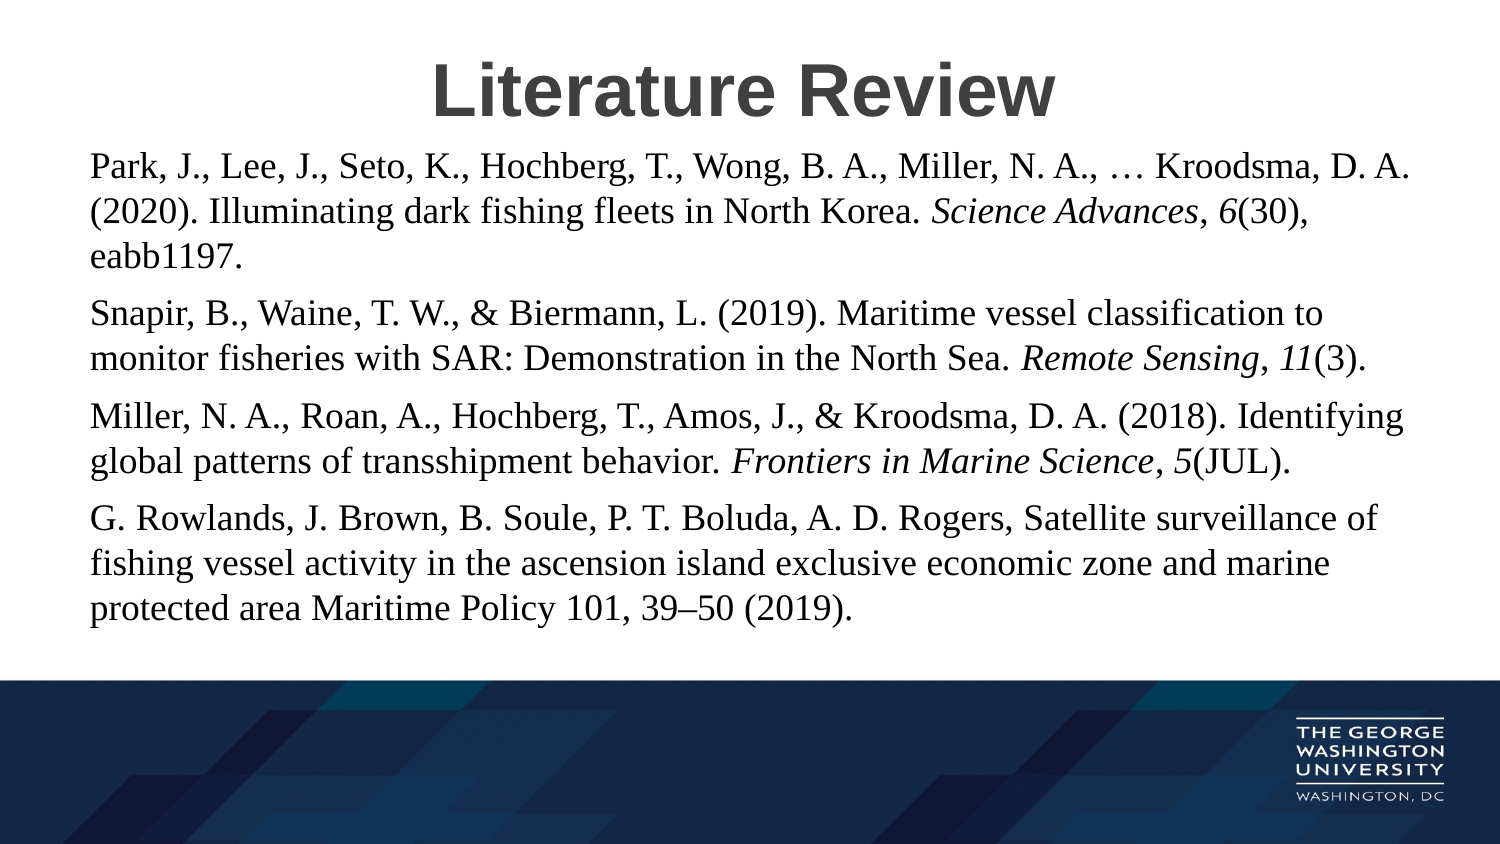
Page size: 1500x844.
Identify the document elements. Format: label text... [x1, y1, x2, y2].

picture [0, 0, 1500, 844]
text_box Park, J., Lee, J., Seto, K., Hochberg, T., Wong, B. A., Miller, N. A., … Kroodsma, D. A. (2020). Illuminating dark fishing fleets in North Korea. Science Advances, 6(30), eabb1197. Snapir, B., Waine, T. W., & Biermann, L. (2019). Maritime vessel classification to monitor fisheries with SAR: Demonstration in the North Sea. Remote Sensing, 11(3). Miller, N. A., Roan, A., Hochberg, T., Amos, J., & Kroodsma, D. A. (2018). Identifying global patterns of transshipment behavior. Frontiers in Marine Science, 5(JUL). G. Rowlands, J. Brown, B. Soule, P. T. Boluda, A. D. Rogers, Satellite surveillance of fishing vessel activity in the ascension island exclusive economic zone and marine protected area Maritime Policy 101, 39–50 (2019). [74, 133, 1467, 636]
title Literature Review [75, 34, 1413, 133]
